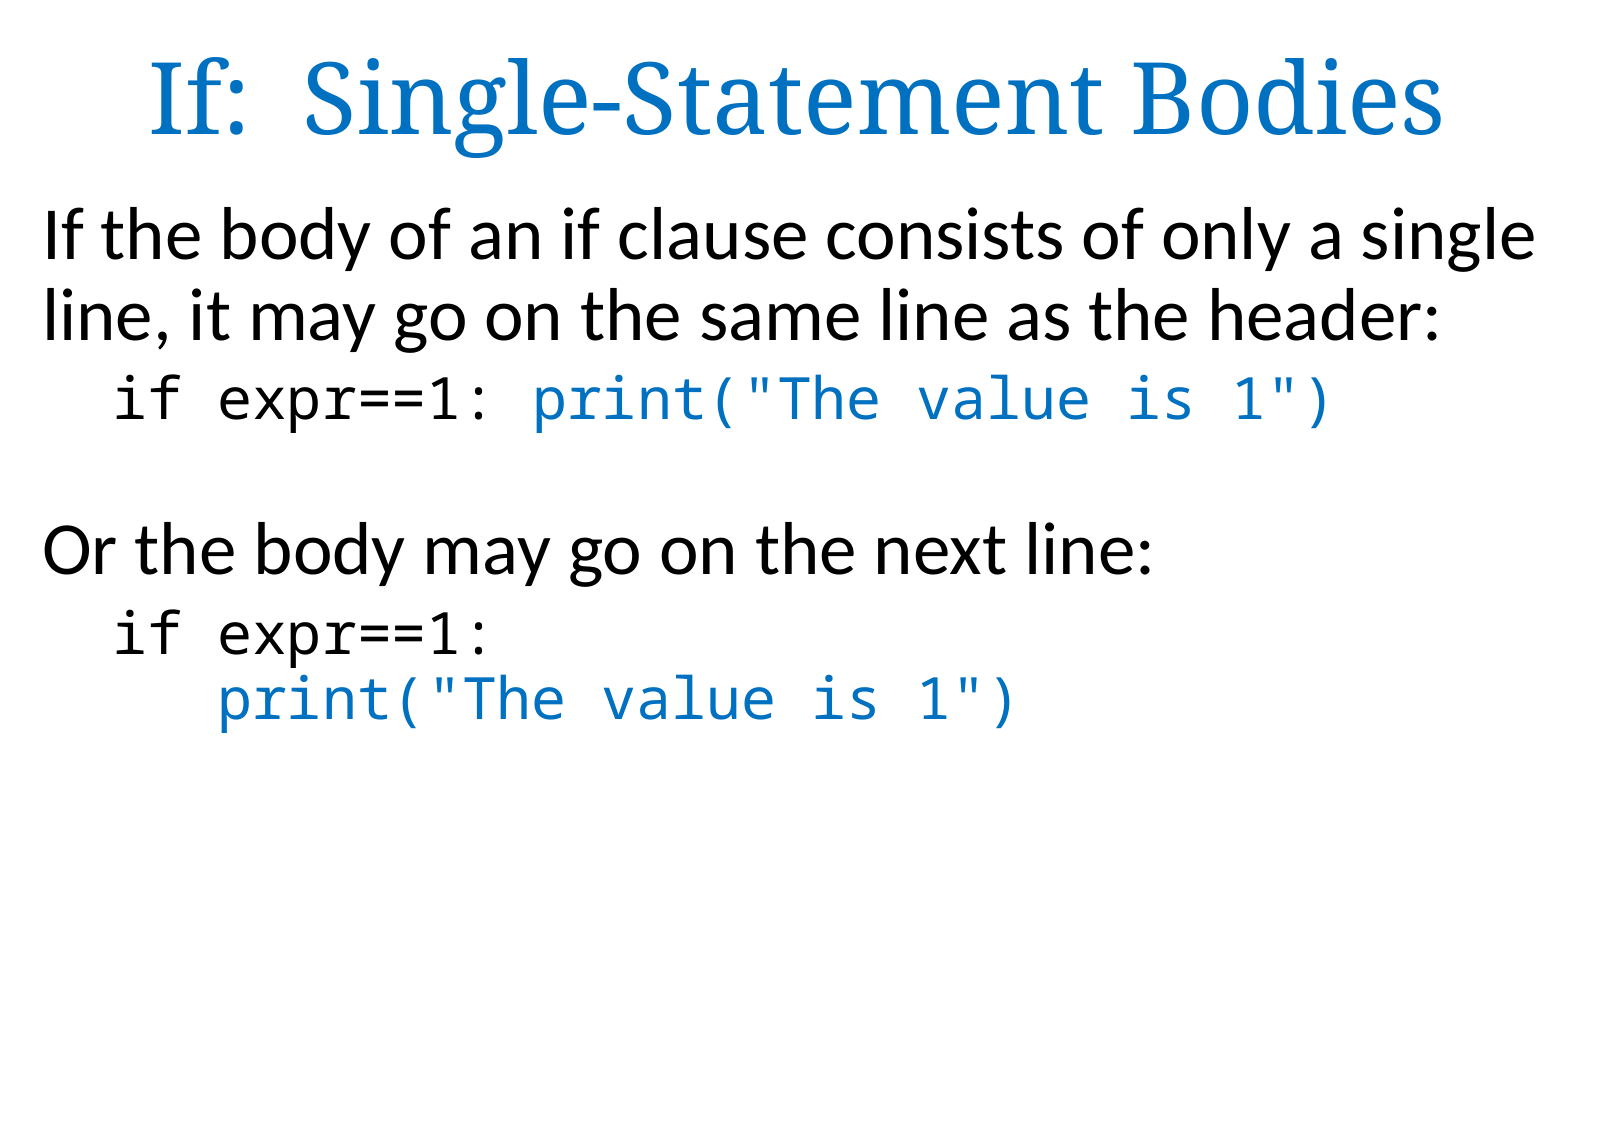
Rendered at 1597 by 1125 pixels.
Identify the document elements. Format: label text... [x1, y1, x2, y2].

text_box If the body of an if clause consists of only a single line, it may go on the same line as the header: if expr==1: print("The value is 1") Or the body may go on the next line: if expr==1: print("The value is 1") [27, 204, 1573, 1100]
text_box If: Single-Statement Bodies [0, 0, 1597, 204]
